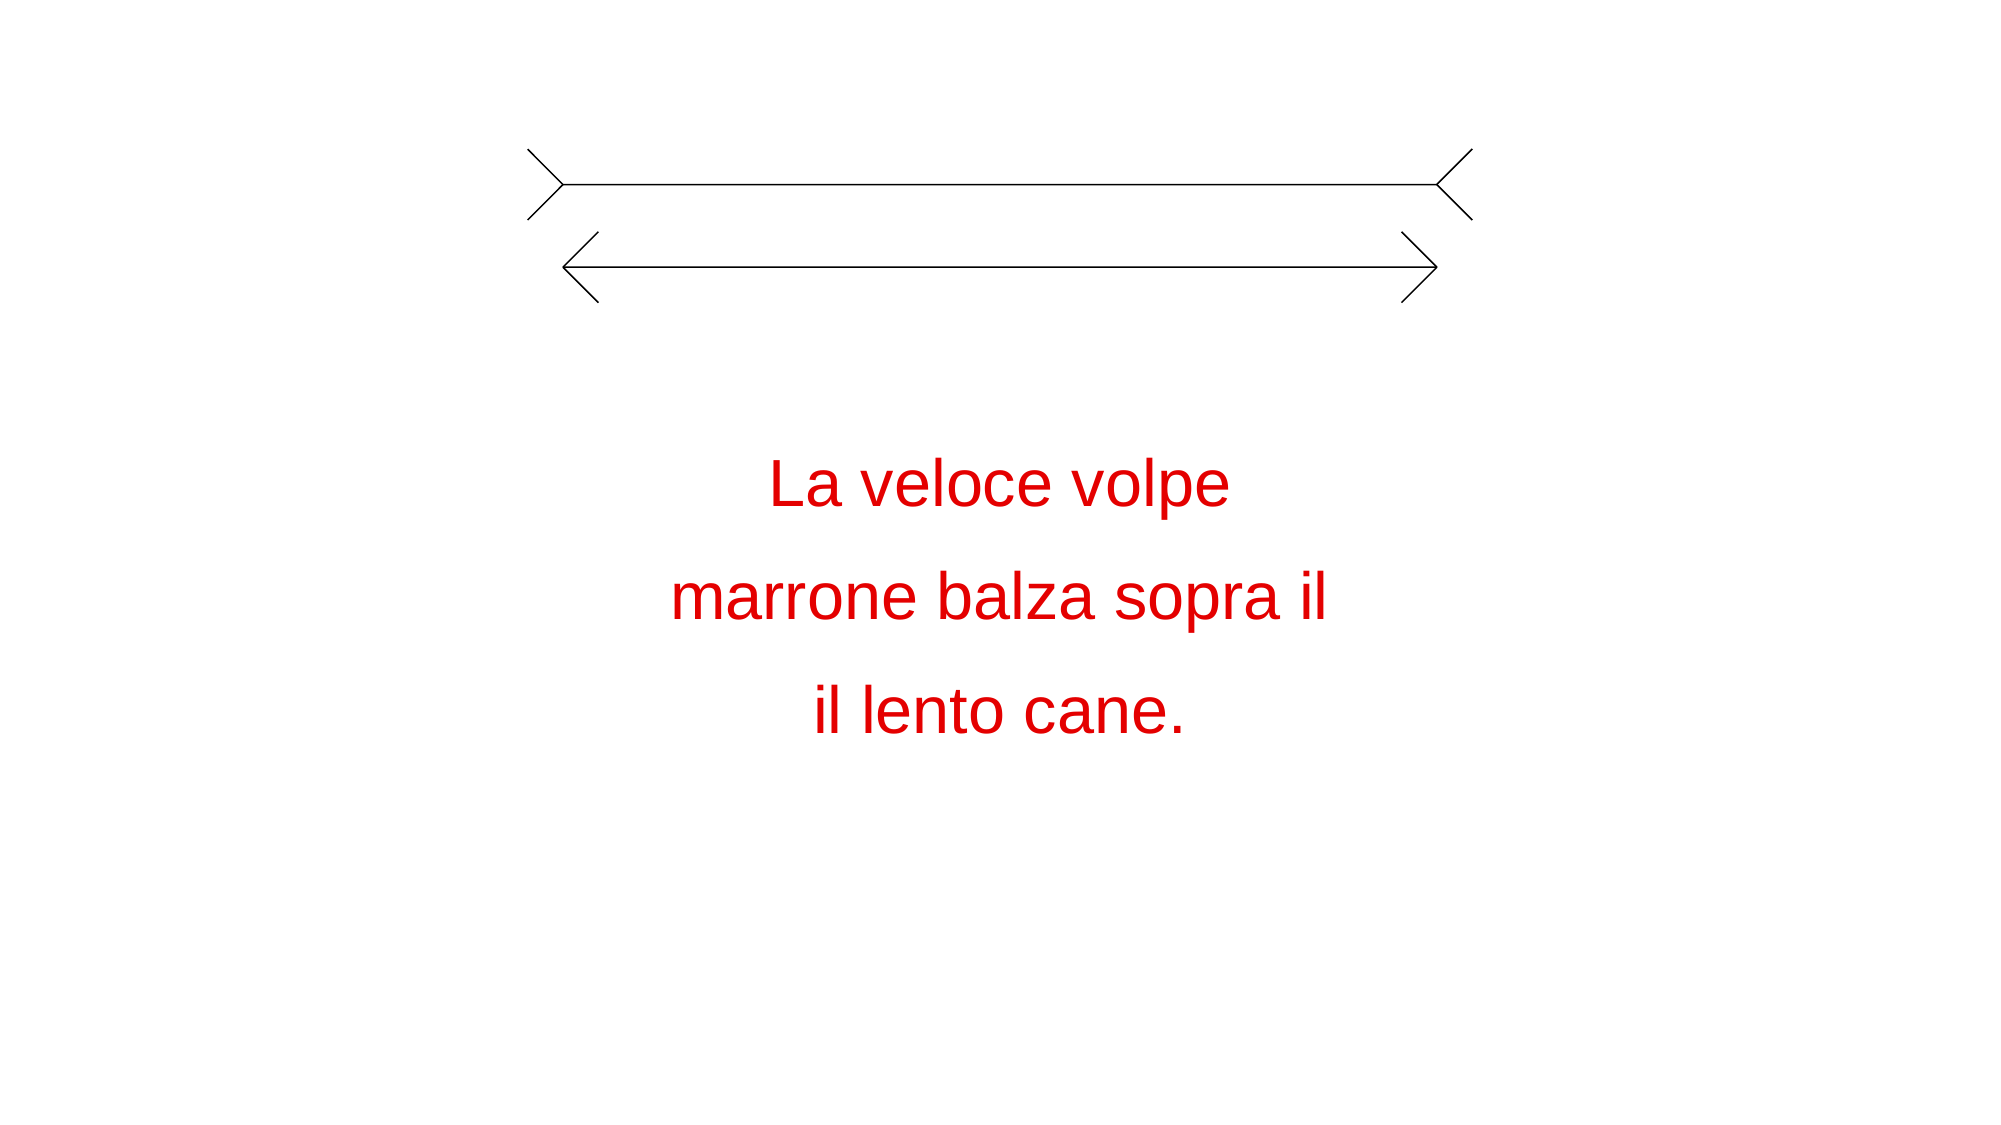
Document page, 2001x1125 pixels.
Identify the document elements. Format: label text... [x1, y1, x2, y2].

text_box La veloce volpe marrone balza sopra il il lento cane. [586, 432, 1414, 754]
